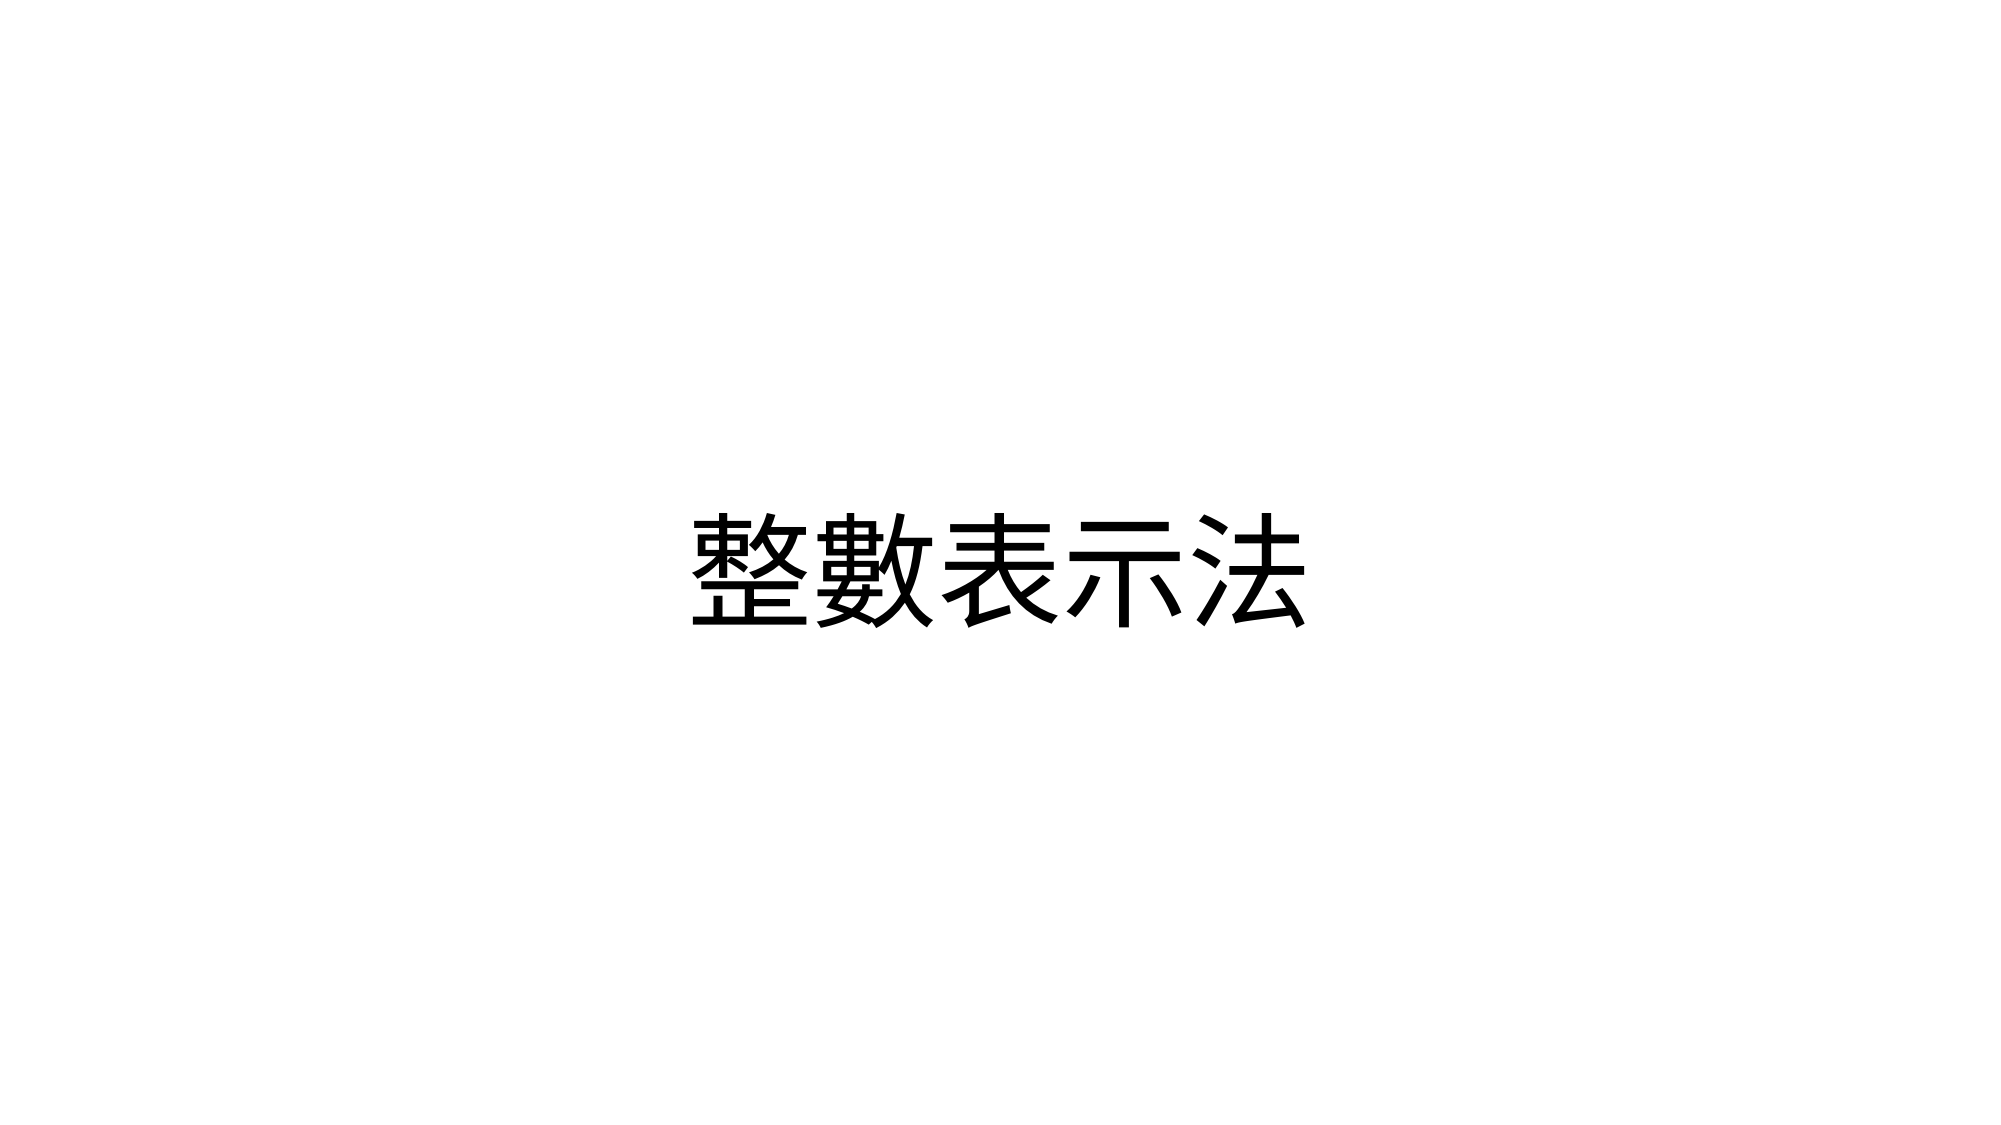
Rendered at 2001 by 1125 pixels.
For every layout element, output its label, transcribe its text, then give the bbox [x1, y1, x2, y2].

title 整數表示法 [249, 444, 1750, 654]
